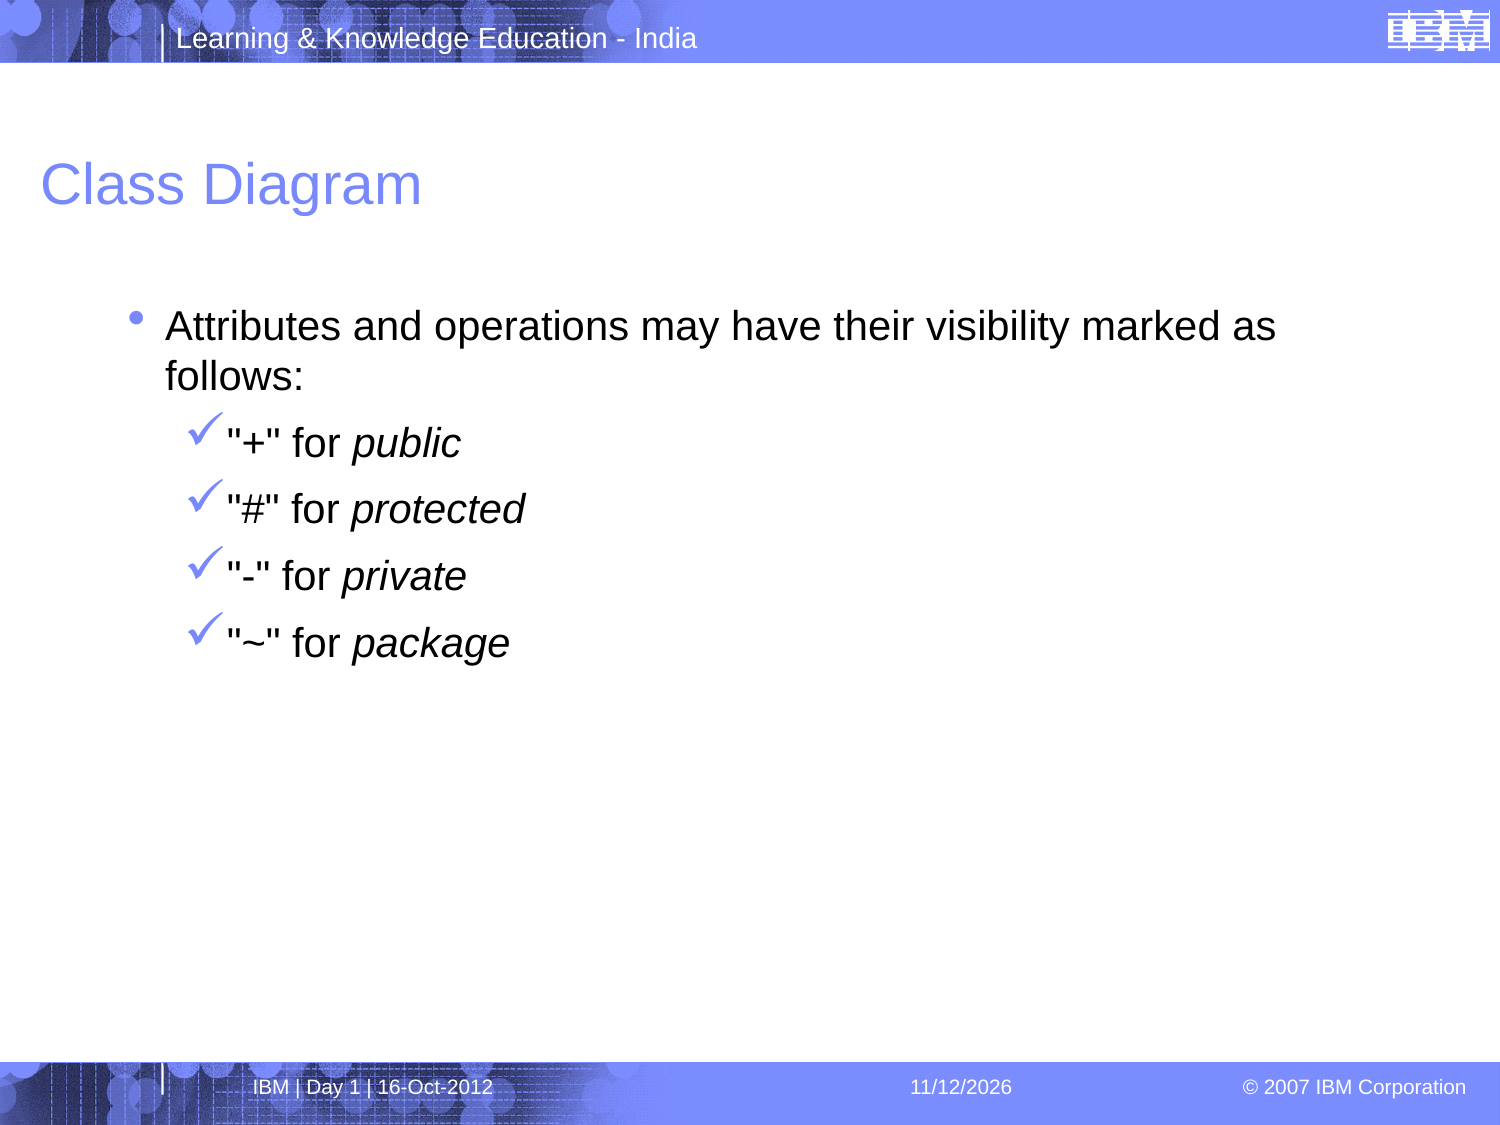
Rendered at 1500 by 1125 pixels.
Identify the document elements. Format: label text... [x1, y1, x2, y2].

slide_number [894, 1066, 1215, 1108]
list Attributes and operations may have their visibility marked as follows: "+" for public "#" for protected "-" for private "~" for package [112, 291, 1389, 932]
title Class Diagram [25, 142, 1379, 225]
footer IBM | Day 1 | 16-Oct-2012 [237, 1066, 864, 1108]
